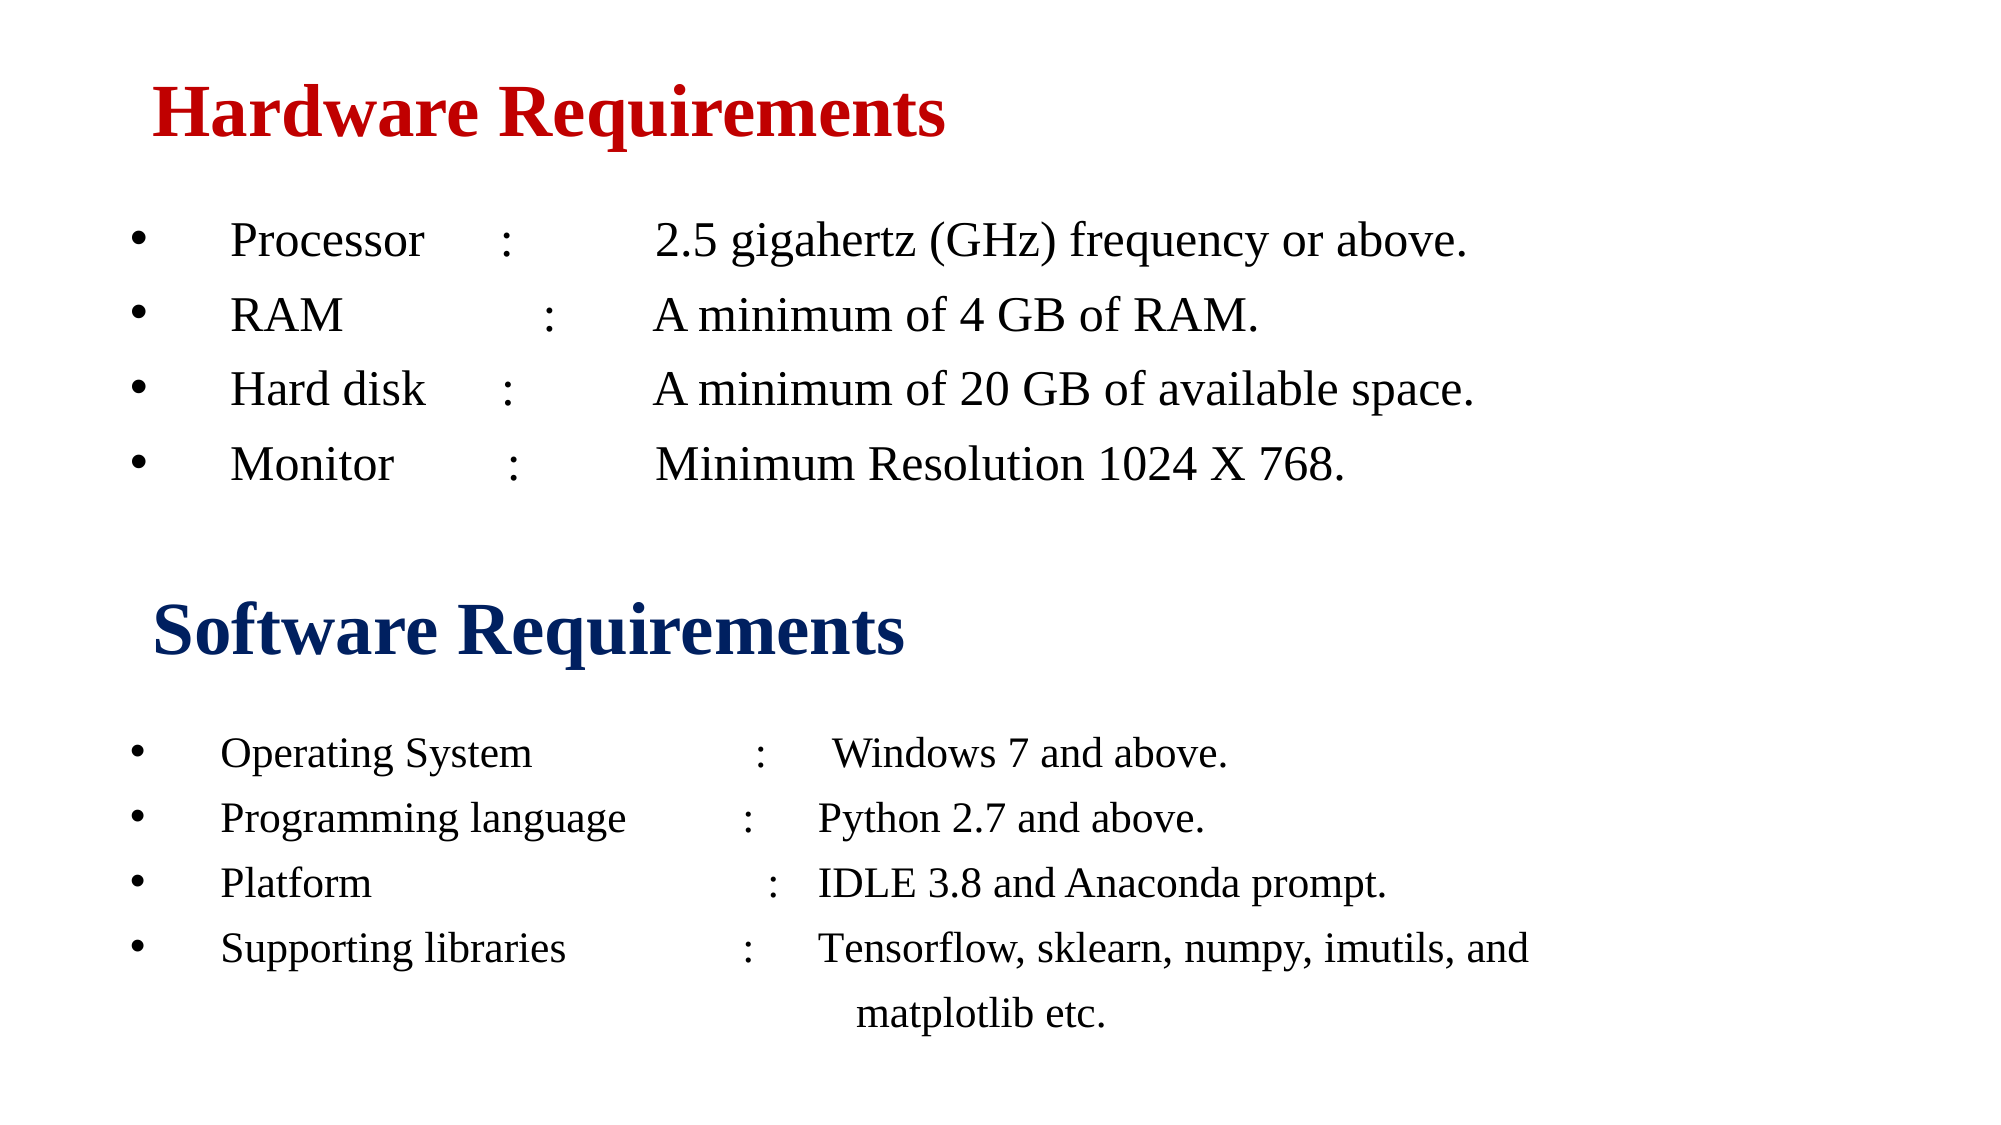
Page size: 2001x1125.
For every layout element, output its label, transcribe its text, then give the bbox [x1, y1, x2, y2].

text_box Operating System : Windows 7 and above. Programming language : Python 2.7 and above. Platform : IDLE 3.8 and Anaconda prompt. Supporting libraries : Tensorflow, sklearn, numpy, imutils, and matplotlib etc. [115, 722, 1841, 1047]
list Processor : 2.5 gigahertz (GHz) frequency or above. RAM : A minimum of 4 GB of RAM. Hard disk : A minimum of 20 GB of available space. Monitor : Minimum Resolution 1024 X 768. [115, 205, 1841, 539]
text_box Software Requirements [137, 578, 1863, 683]
title Hardware Requirements [137, 59, 1863, 164]
